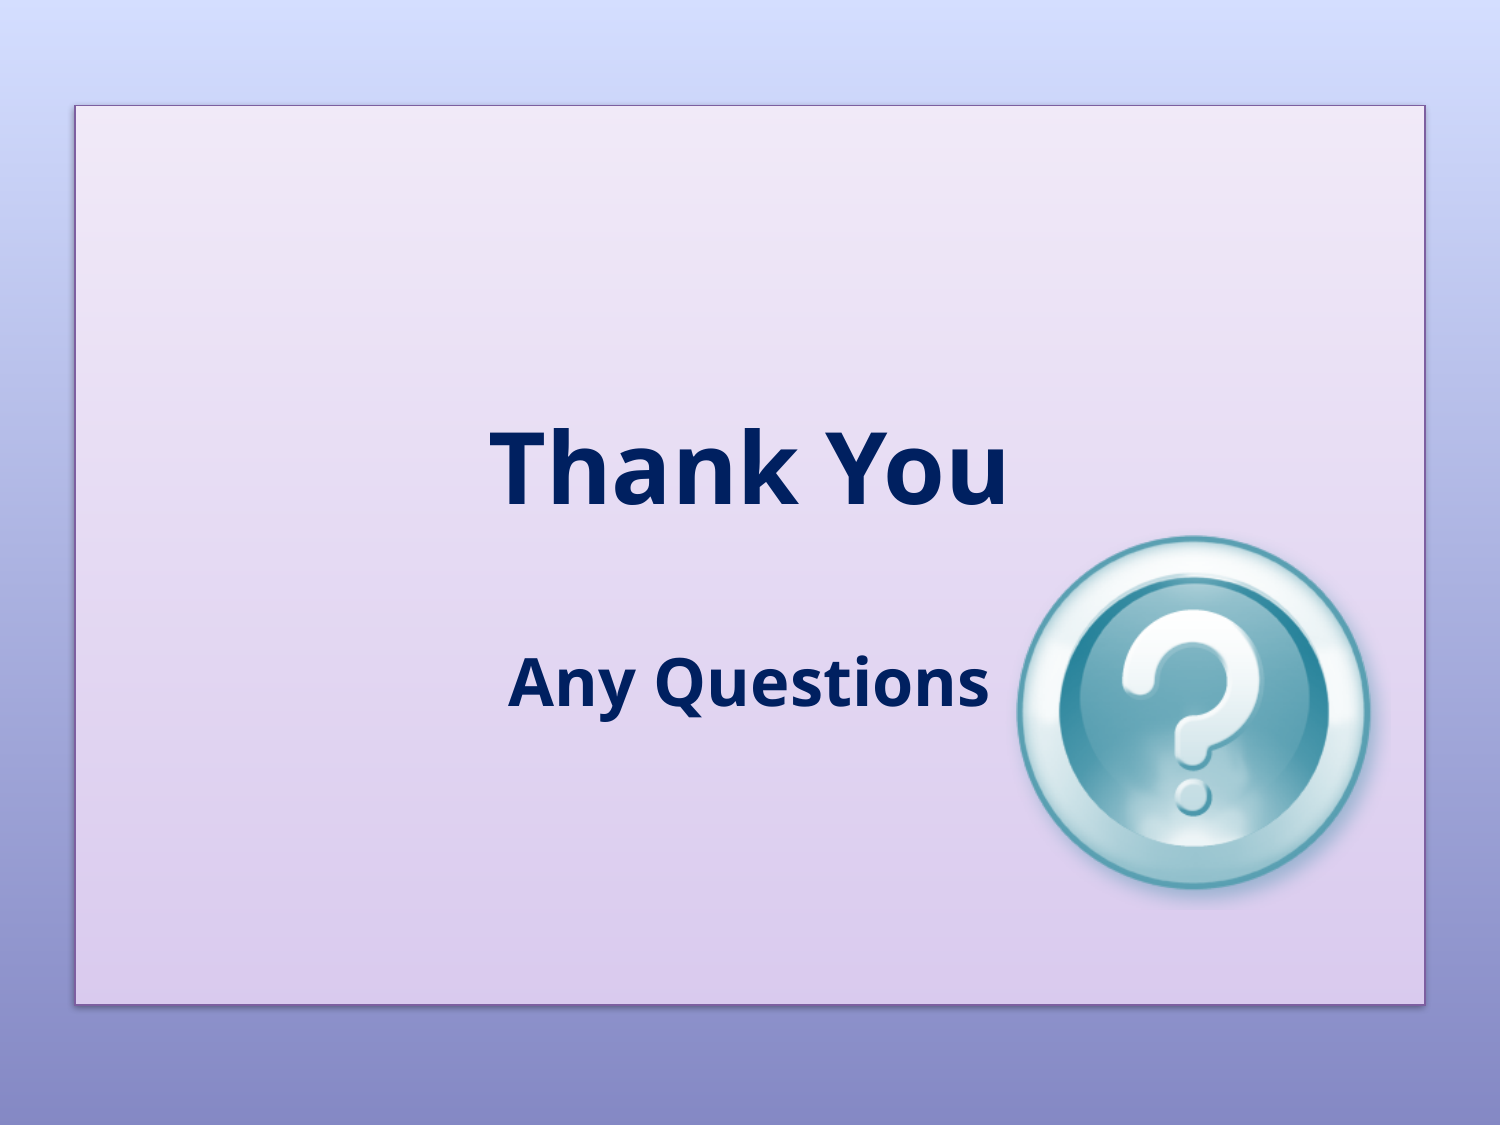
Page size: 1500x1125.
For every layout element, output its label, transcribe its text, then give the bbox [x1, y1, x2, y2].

picture [995, 515, 1391, 911]
list Thank You Any Questions [74, 105, 1426, 1006]
